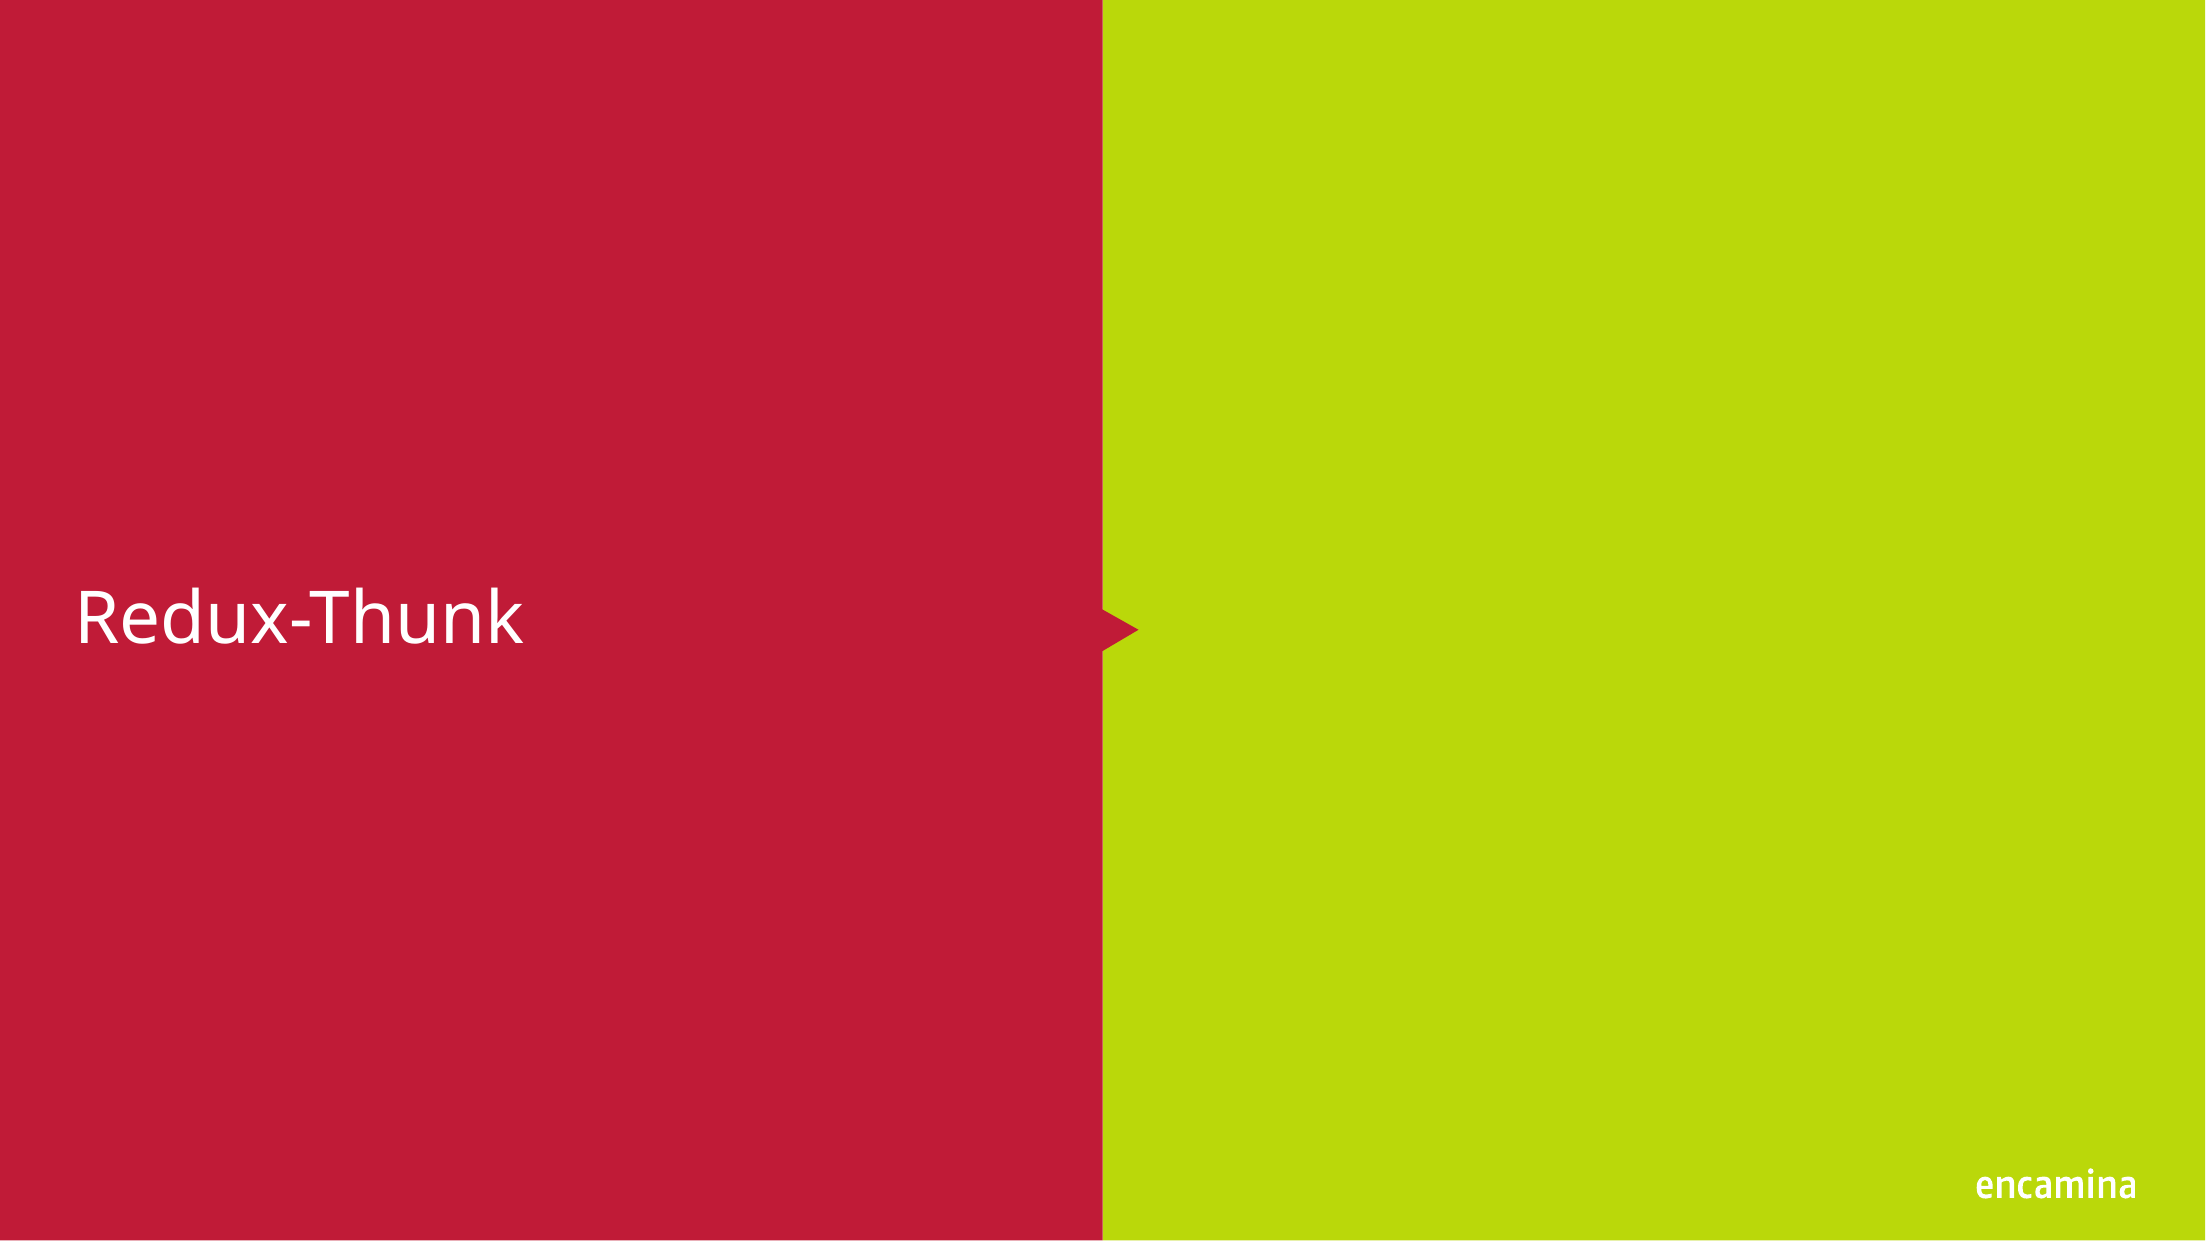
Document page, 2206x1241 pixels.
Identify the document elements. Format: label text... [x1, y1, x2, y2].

title Redux-Thunk [58, 29, 1032, 1199]
